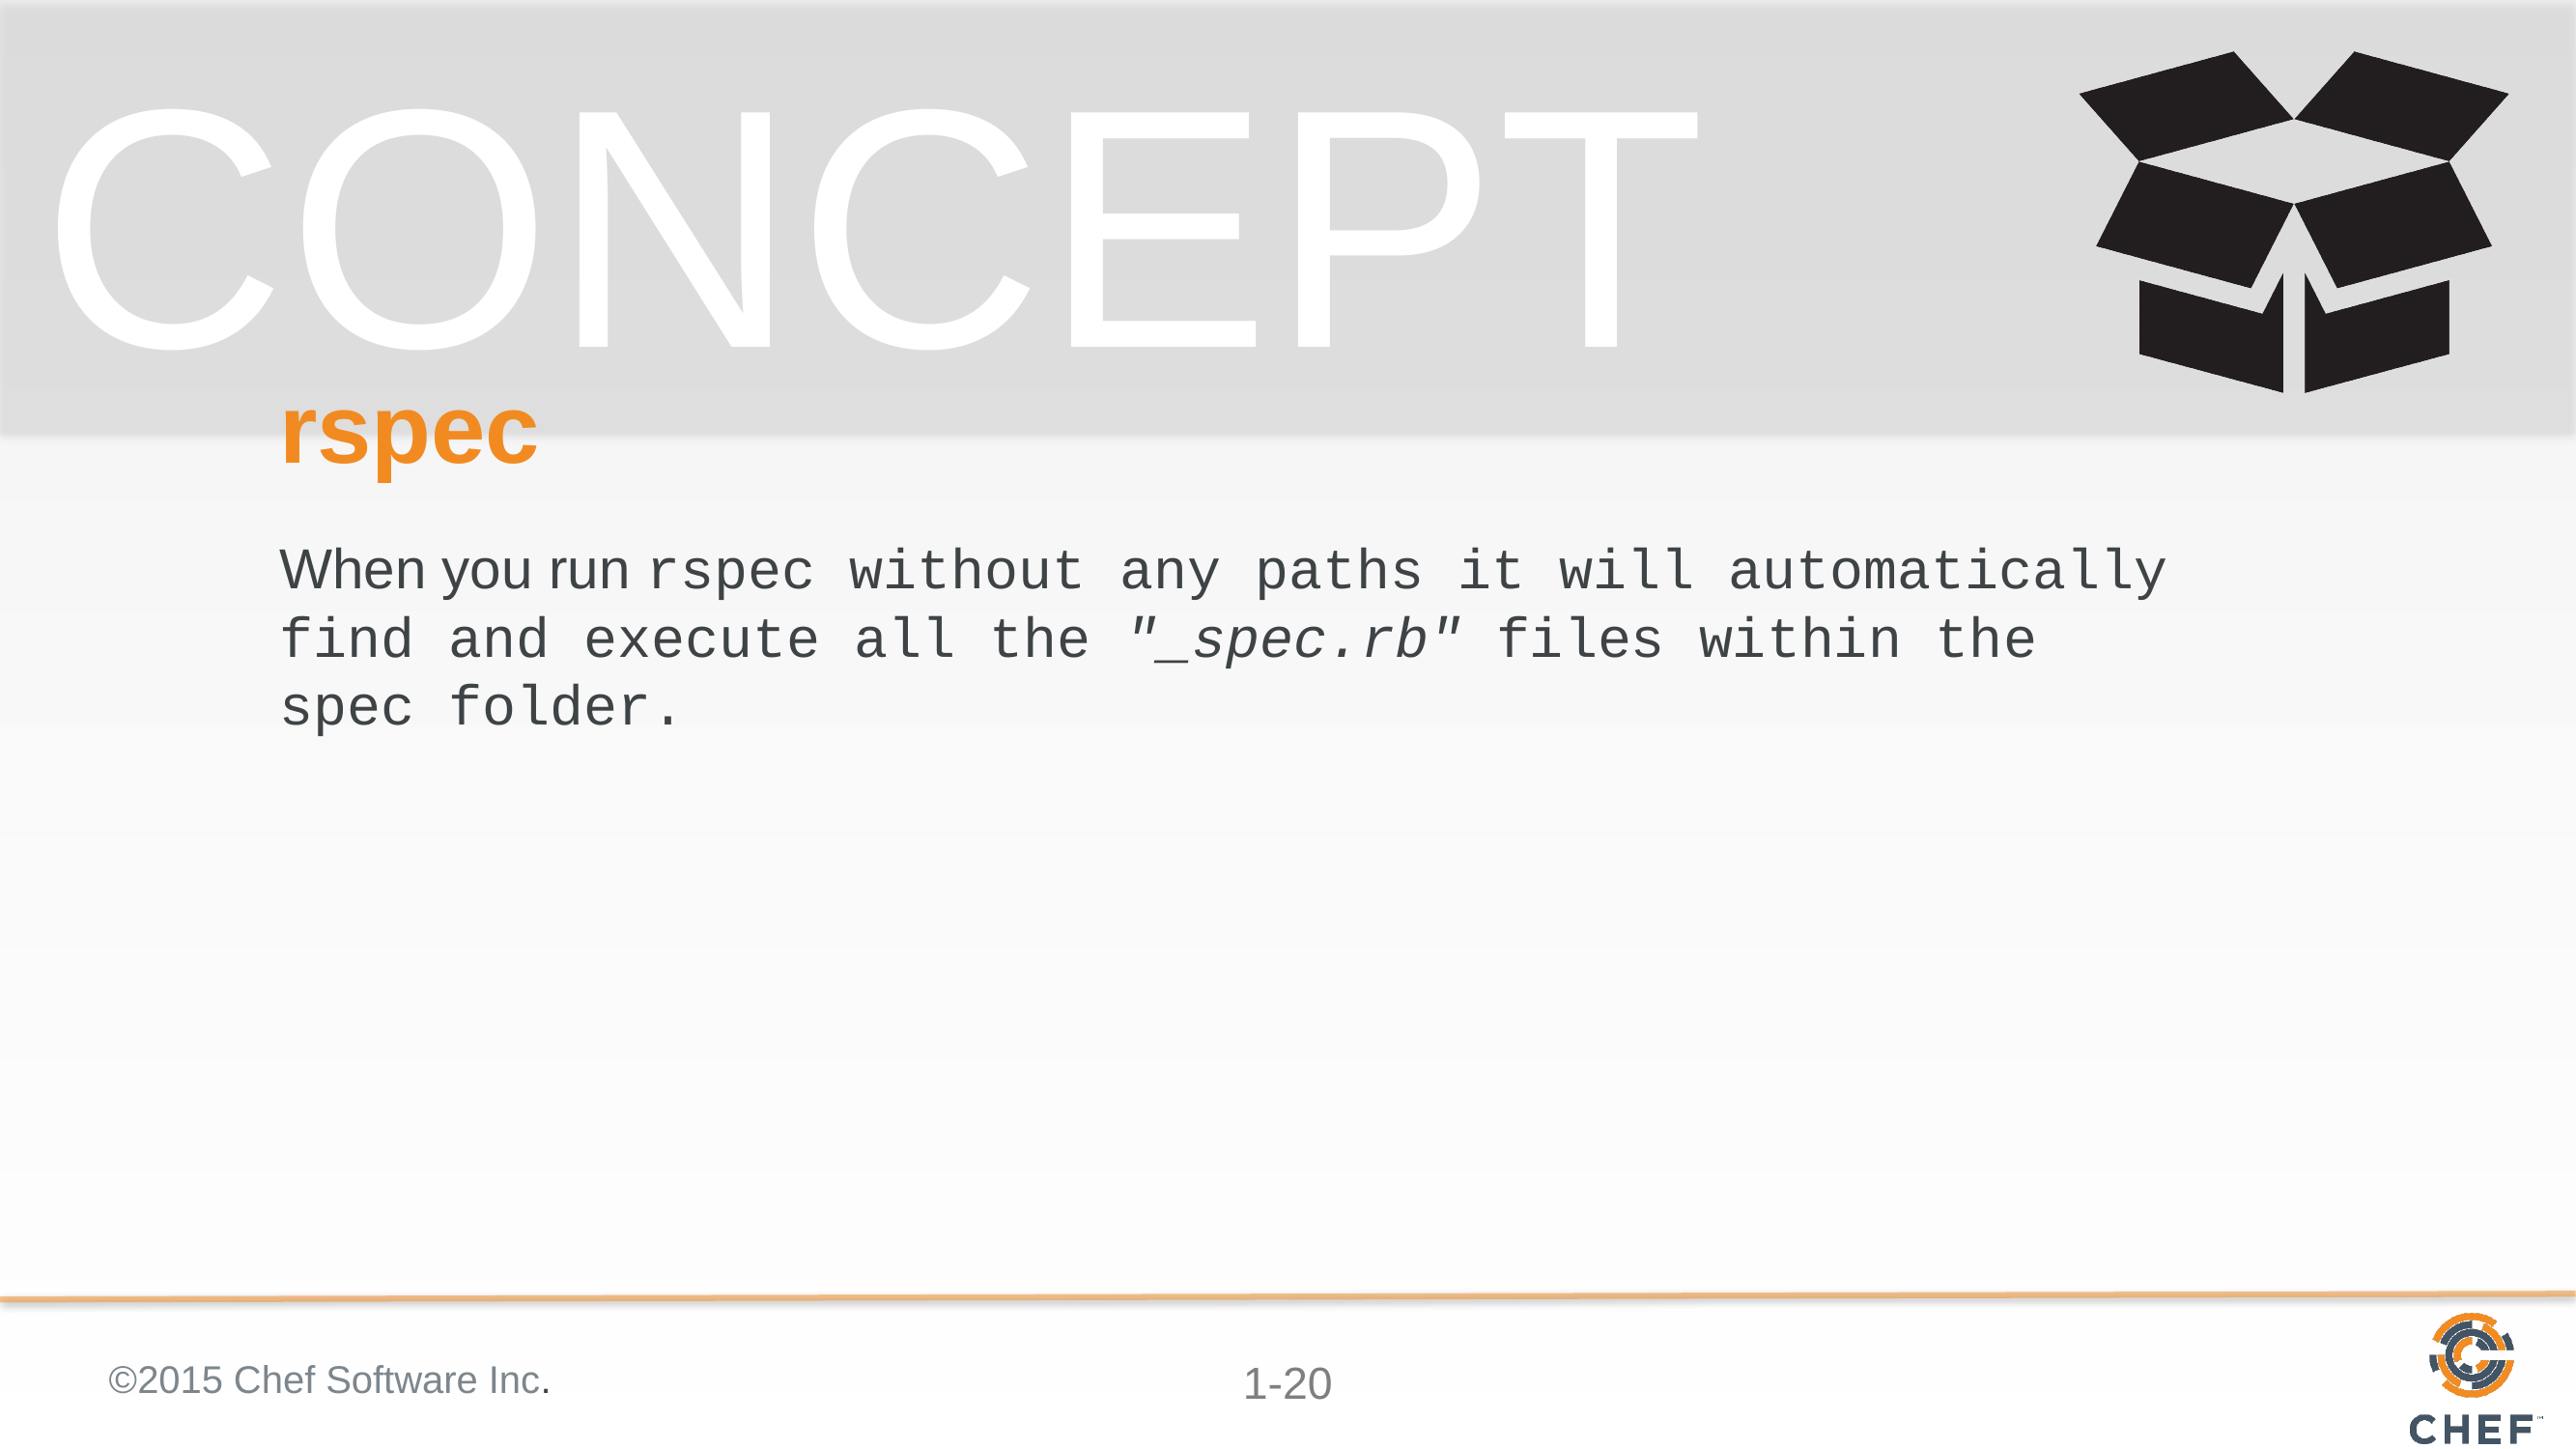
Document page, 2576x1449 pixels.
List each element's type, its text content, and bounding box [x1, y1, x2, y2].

subtitle When you run rspec without any paths it will automatically find and execute all the "_spec.rb" files within the spec folder. [265, 518, 2217, 1049]
picture [2079, 51, 2509, 399]
title rspec [265, 363, 2217, 499]
picture [2399, 1297, 2551, 1449]
